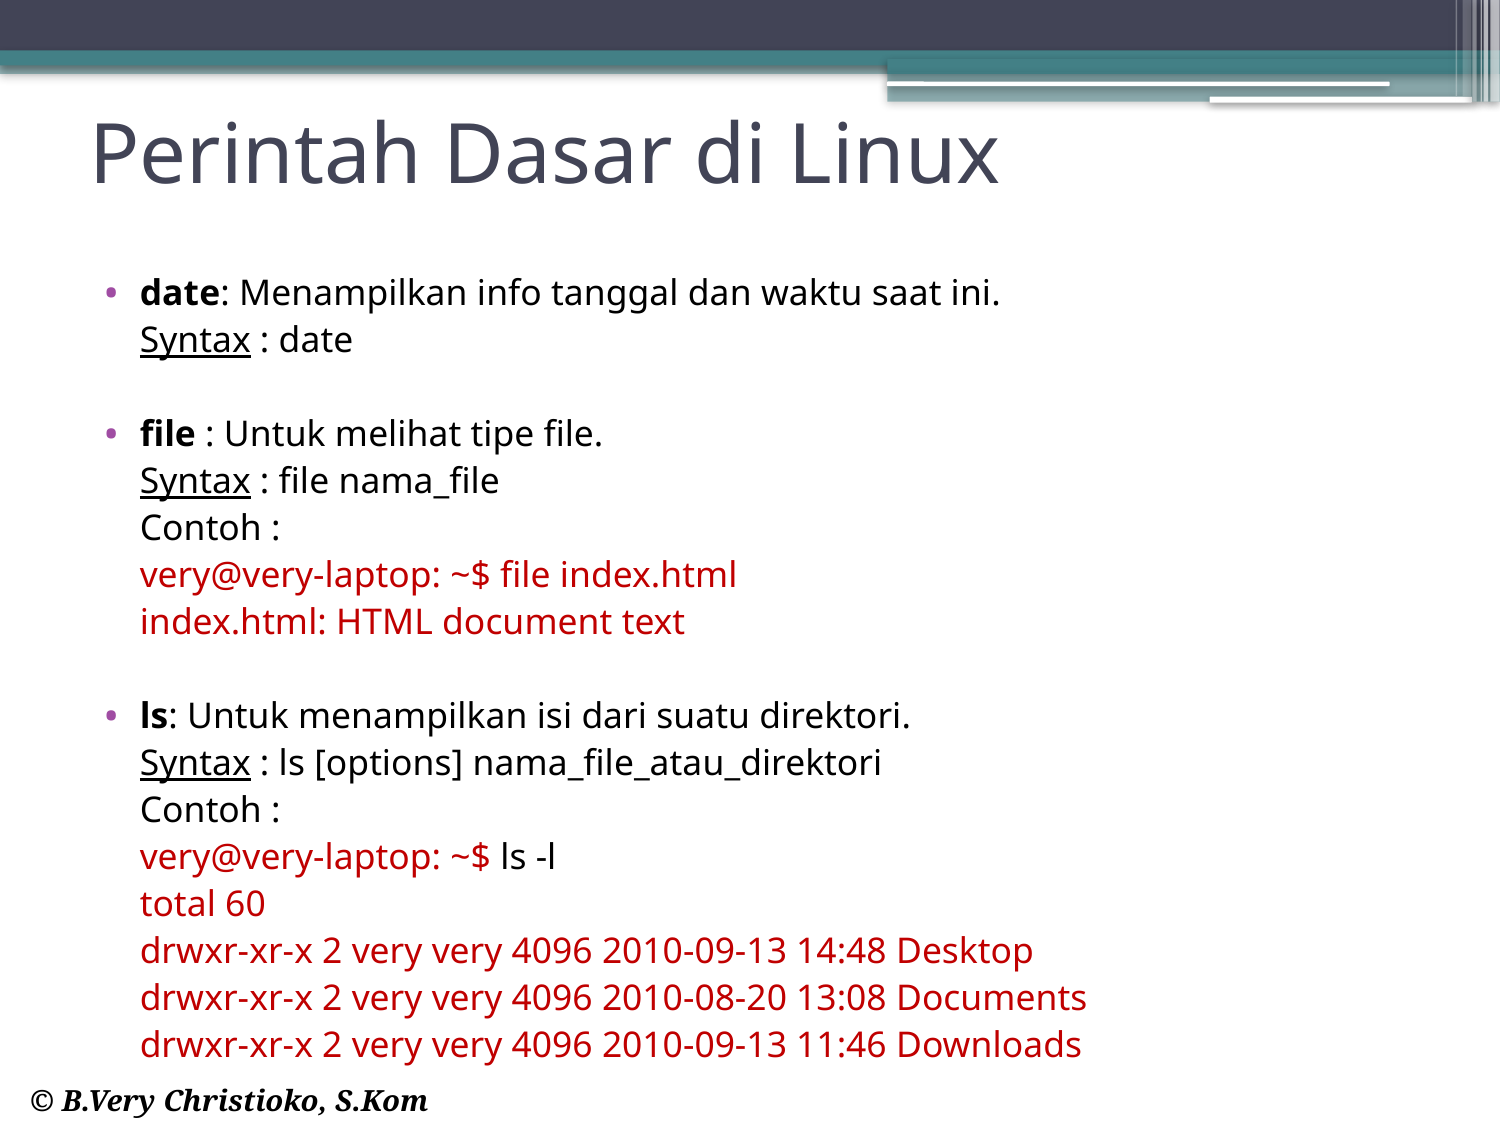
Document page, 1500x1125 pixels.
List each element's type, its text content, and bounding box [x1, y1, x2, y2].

list date: Menampilkan info tanggal dan waktu saat ini. Syntax : date file : Untuk melihat tipe file. Syntax : file nama_file Contoh : very@very-laptop: ~$ file index.html index.html: HTML document text ls: Untuk menampilkan isi dari suatu direktori. Syntax : ls [options] nama_file_atau_direktori Contoh : very@very-laptop: ~$ ls -l total 60 drwxr-xr-x 2 very very 4096 2010-09-13 14:48 Desktop drwxr-xr-x 2 very very 4096 2010-08-20 13:08 Documents drwxr-xr-x 2 very very 4096 2010-09-13 11:46 Downloads [75, 262, 1425, 1079]
text_box © B.Very Christioko, S.Kom [15, 1074, 444, 1125]
title Perintah Dasar di Linux [75, 62, 1425, 238]
